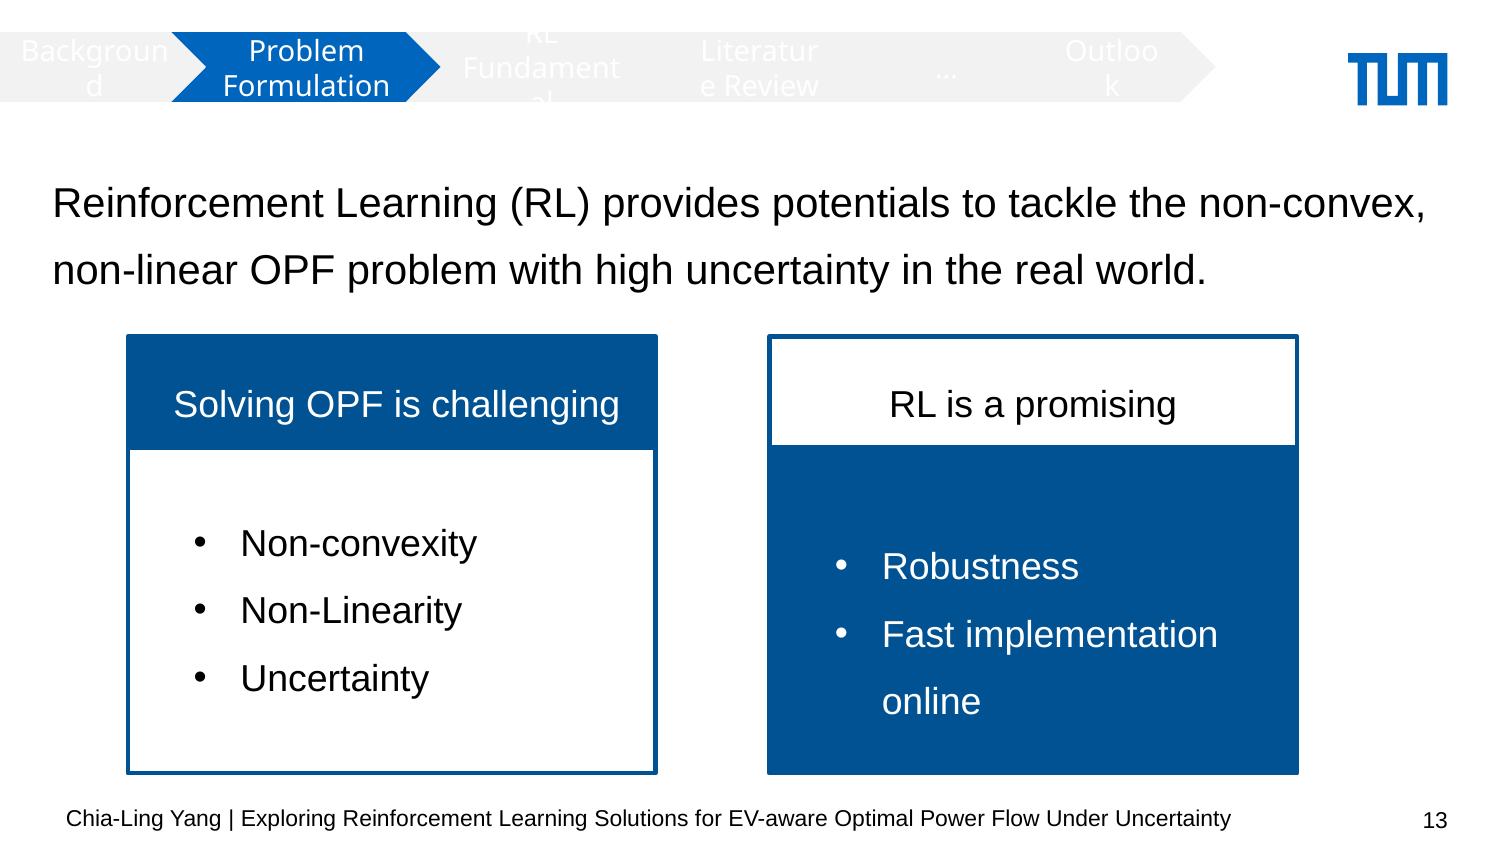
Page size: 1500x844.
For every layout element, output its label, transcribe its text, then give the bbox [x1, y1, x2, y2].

title Reinforcement Learning (RL) provides potentials to tackle the non-convex, non-linear OPF problem with high uncertainty in the real world. [52, 159, 1449, 288]
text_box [127, 336, 656, 774]
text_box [769, 336, 1298, 774]
slide_number 13 [1330, 796, 1448, 842]
text_box Chia-Ling Yang | Exploring Reinforcement Learning Solutions for EV-aware Optimal Power Flow Under Uncertainty [51, 796, 1330, 842]
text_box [0, 31, 1216, 103]
